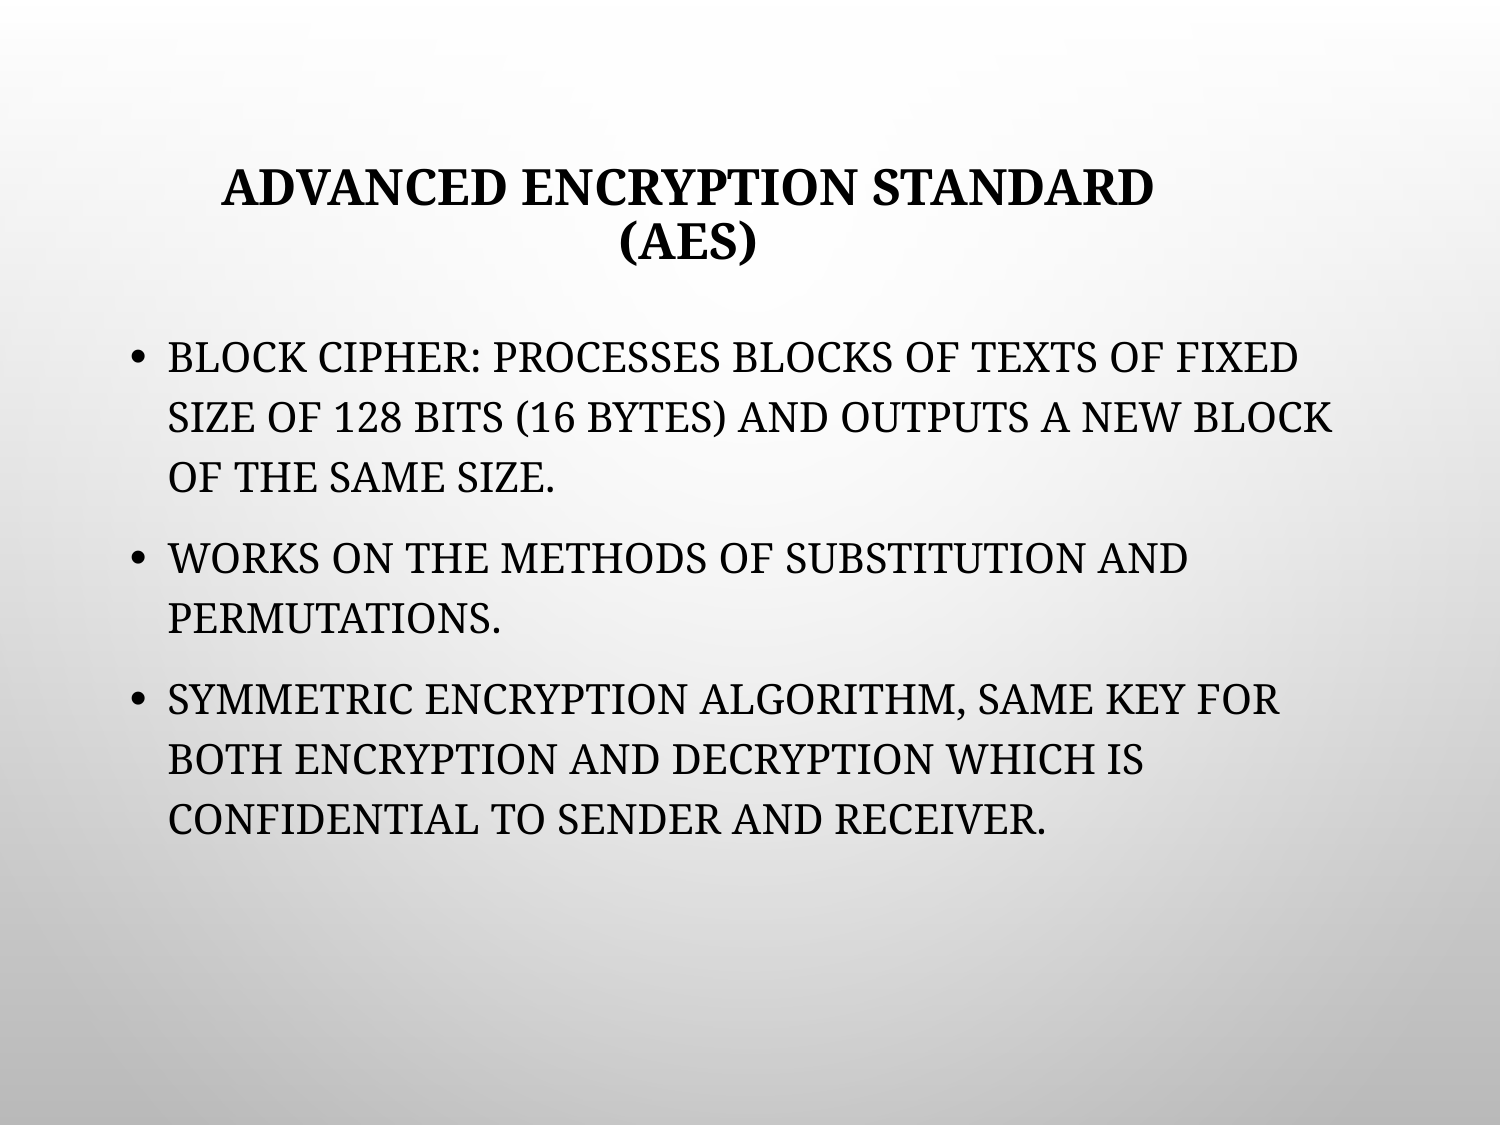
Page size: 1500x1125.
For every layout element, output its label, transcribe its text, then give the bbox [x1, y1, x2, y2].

title Advanced Encryption Standard (AES) [131, 152, 1247, 281]
list Block cipher: processes blocks of texts of fixed size of 128 bits (16 bytes) and outputs a new block of the same size. Works on the methods of substitution and permutations. Symmetric encryption algorithm, same key for both encryption and decryption which is confidential to sender and receiver. [114, 312, 1353, 973]
picture [0, 0, 1500, 1125]
